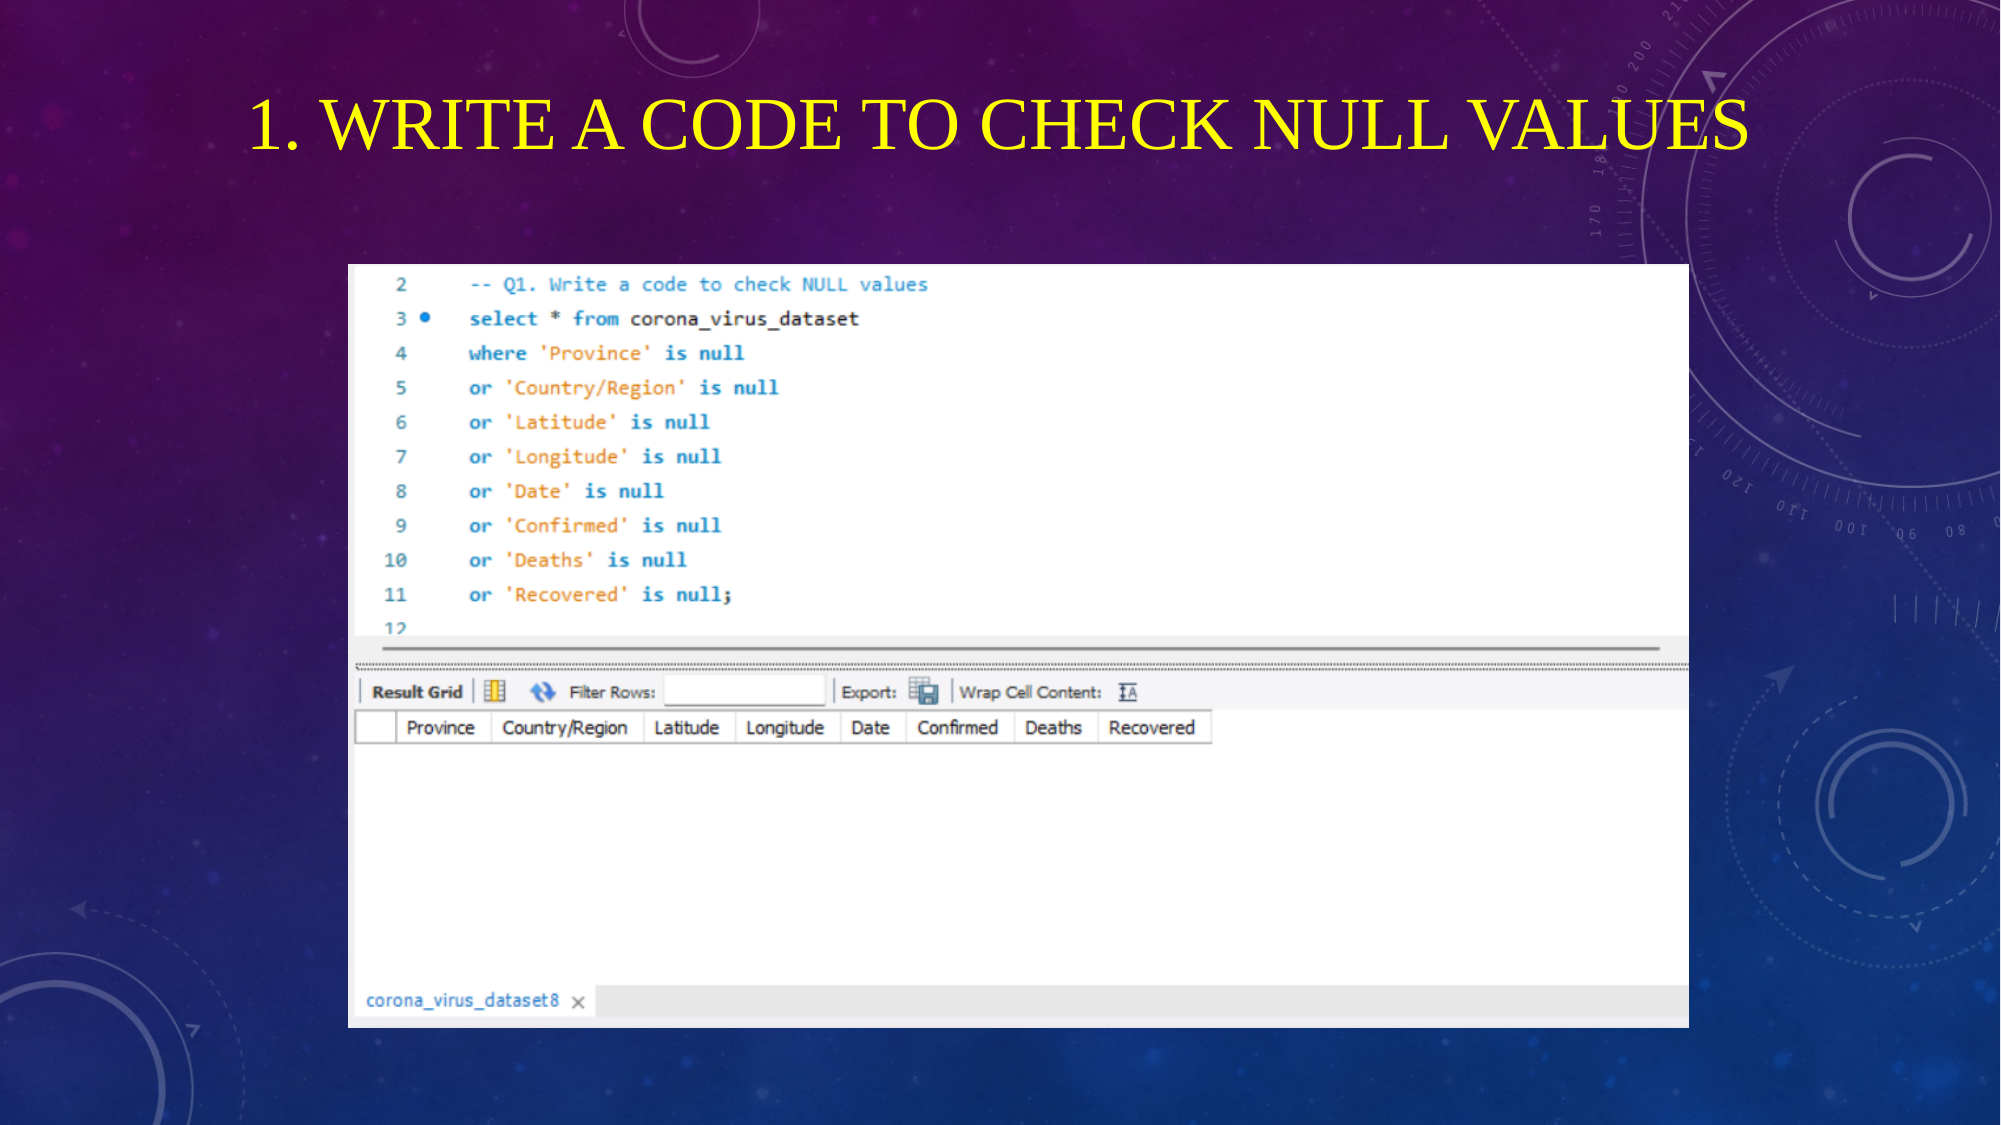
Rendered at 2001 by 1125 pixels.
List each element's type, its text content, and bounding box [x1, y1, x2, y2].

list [348, 264, 1689, 1028]
picture [0, 0, 2001, 1125]
title 1. Write a code to check NULL values [169, 0, 1831, 239]
